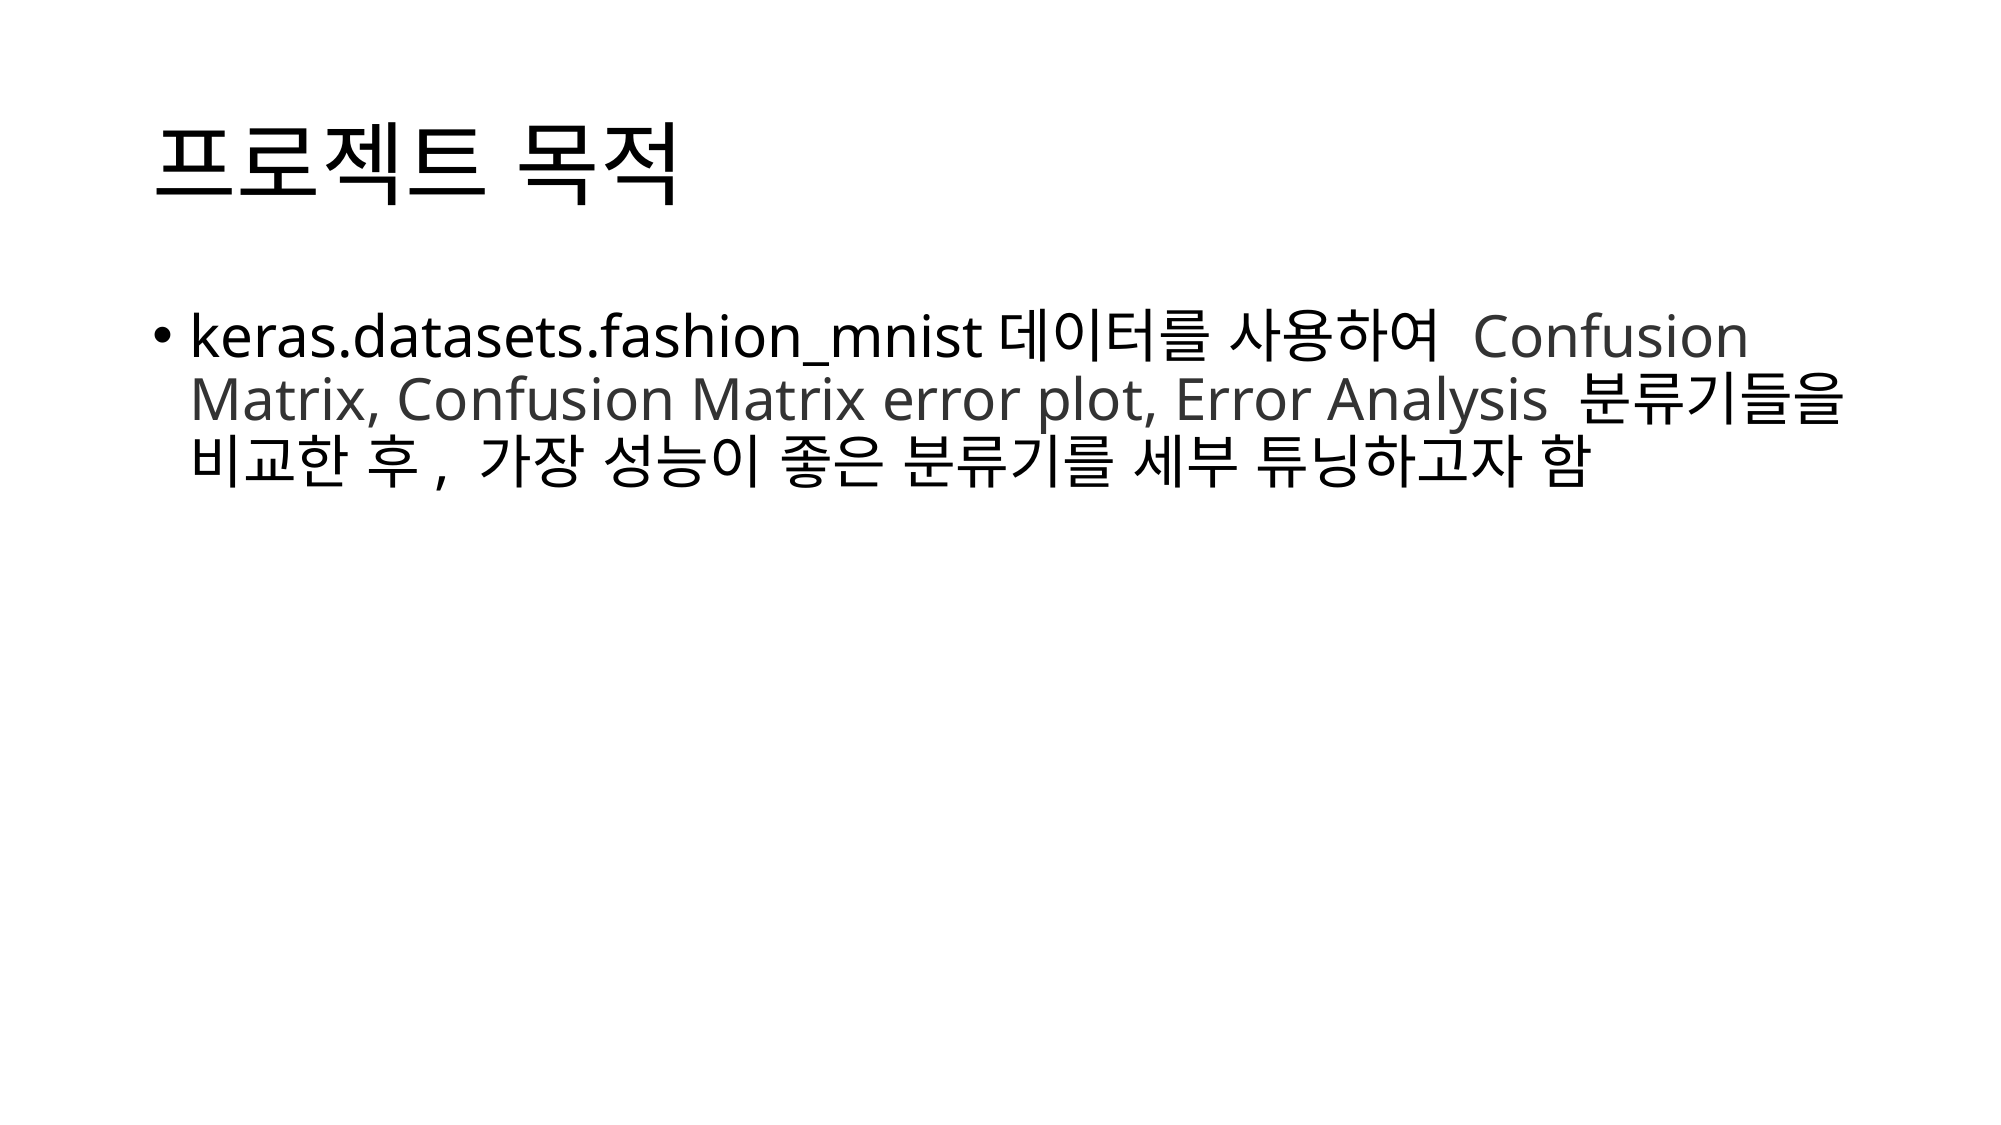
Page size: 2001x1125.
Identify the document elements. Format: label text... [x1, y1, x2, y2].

title 프로젝트 목적 [137, 59, 1863, 278]
list keras.datasets.fashion_mnist데이터를 사용하여 Confusion Matrix, Confusion Matrix error plot, Error Analysis 분류기들을 비교한 후, 가장 성능이 좋은 분류기를 세부 튜닝하고자 함 [137, 299, 1863, 1014]
